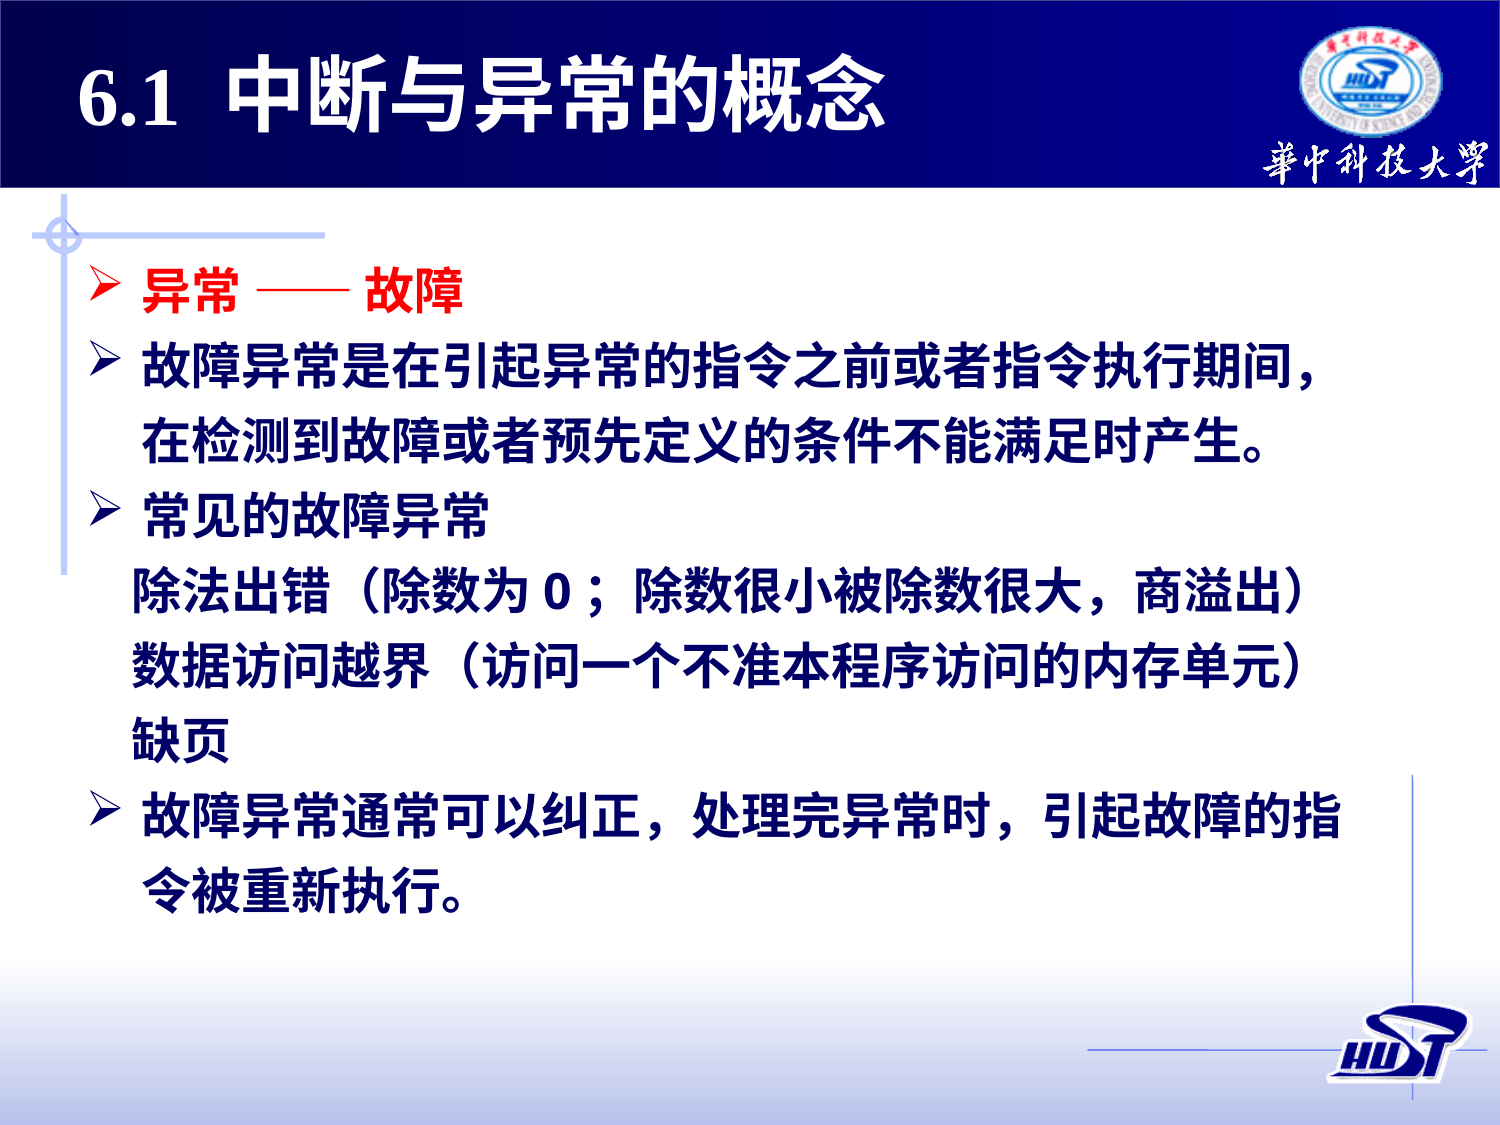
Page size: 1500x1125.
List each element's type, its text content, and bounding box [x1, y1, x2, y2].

picture [1262, 140, 1488, 185]
title 6.1 中断与异常的概念 [62, 42, 1247, 151]
text_box 异常 —— 故障 故障异常是在引起异常的指令之前或者指令执行期间，在检测到故障或者预先定义的条件不能满足时产生。 常见的故障异常 除法出错（除数为0；除数很小被除数很大，商溢出） 数据访问越界（访问一个不准本程序访问的内存单元） 缺页 故障异常通常可以纠正，处理完异常时，引起故障的指令被重新执行。 [70, 237, 1400, 928]
picture [1299, 26, 1443, 138]
